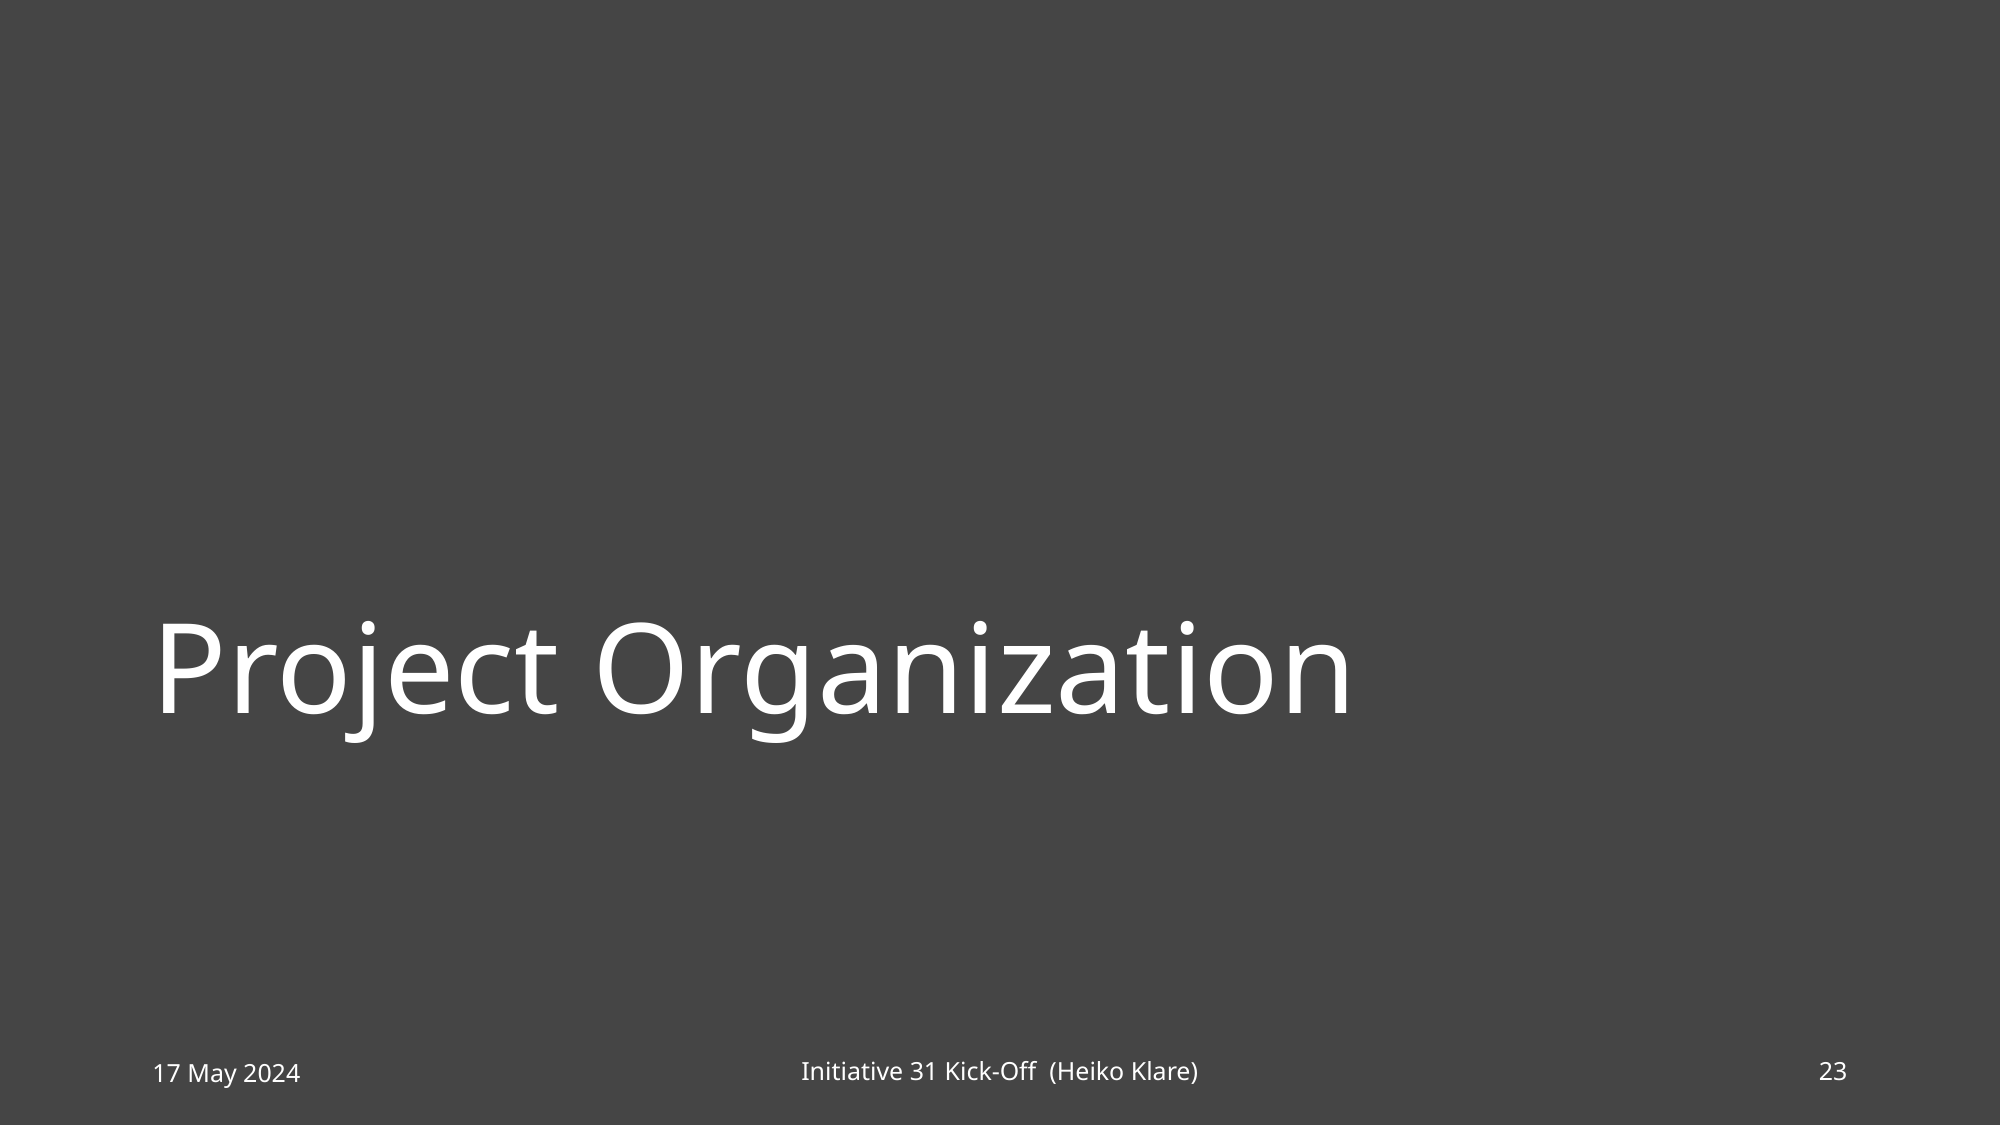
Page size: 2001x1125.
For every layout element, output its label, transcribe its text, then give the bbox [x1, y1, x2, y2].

title Project Organization [136, 280, 1862, 749]
slide_number 23 [1412, 1042, 1863, 1103]
footer Initiative 31 Kick-Off (Heiko Klare) [662, 1042, 1338, 1103]
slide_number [137, 1042, 588, 1103]
